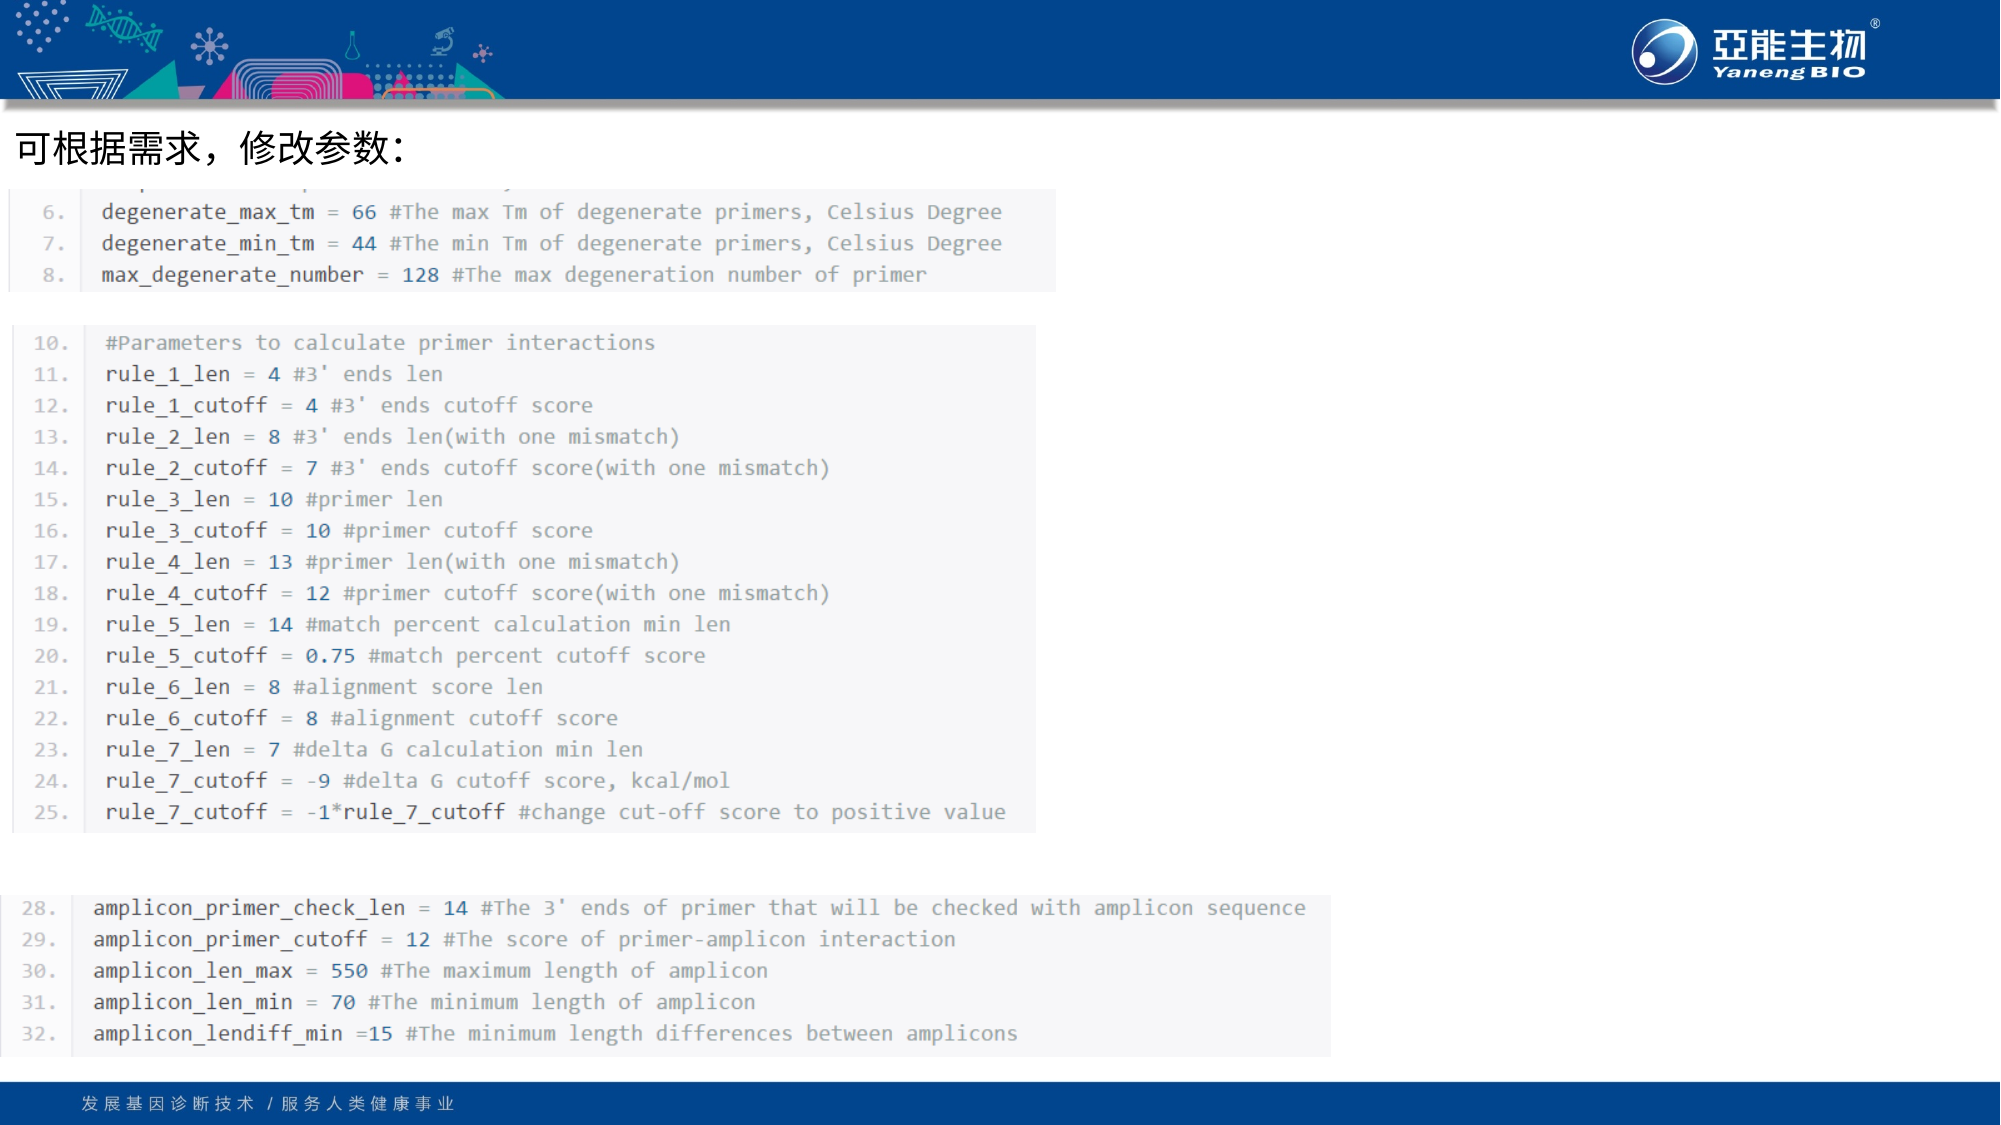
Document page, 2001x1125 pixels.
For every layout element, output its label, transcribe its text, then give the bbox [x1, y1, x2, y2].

text_box 可根据需求，修改参数： [0, 117, 1142, 178]
picture [0, 0, 2000, 1125]
